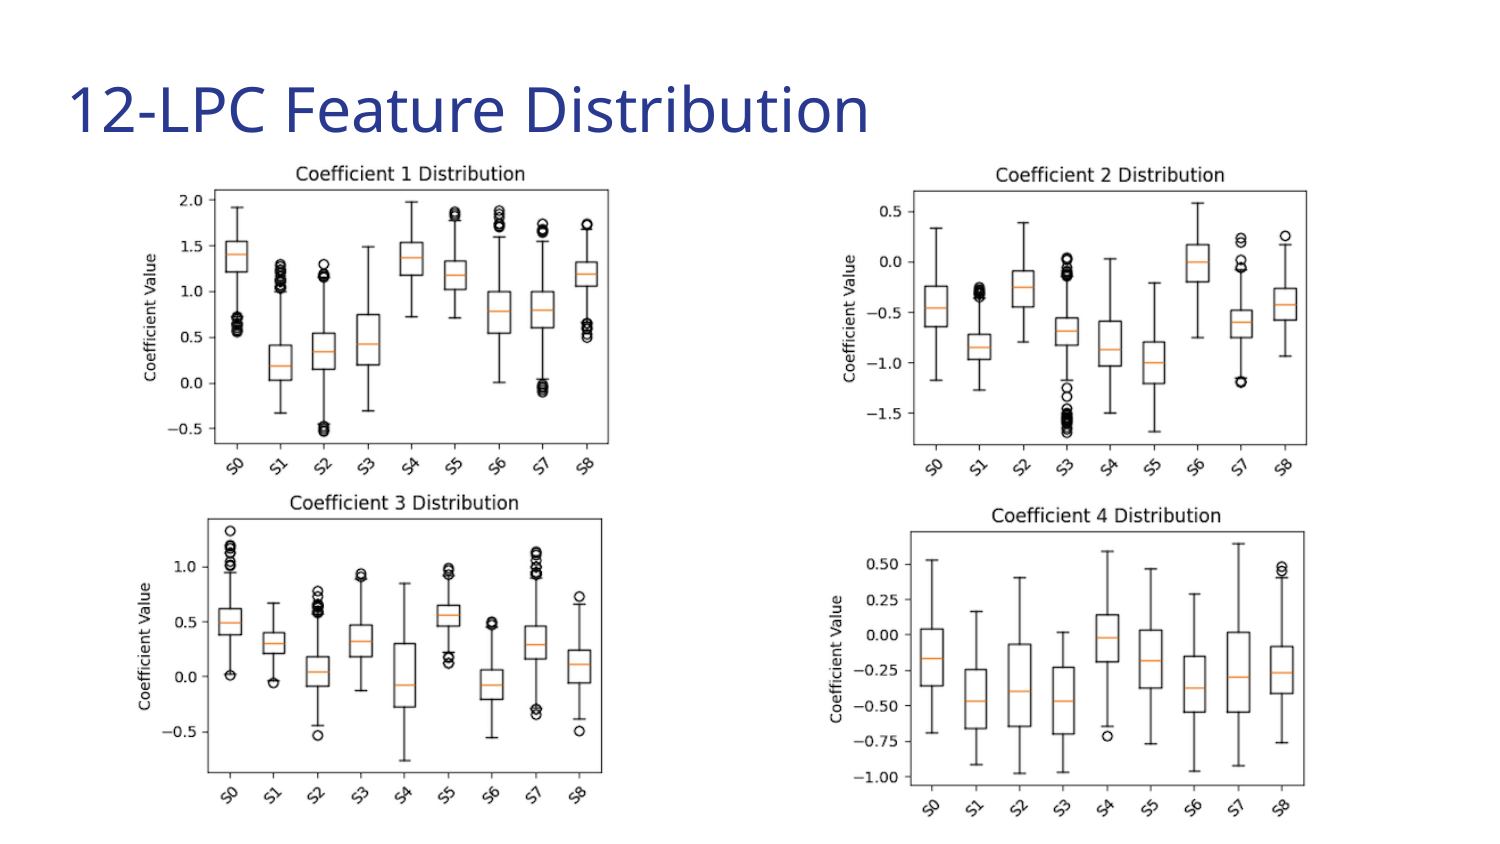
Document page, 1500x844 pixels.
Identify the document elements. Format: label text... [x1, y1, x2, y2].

title 12-LPC Feature Distribution [51, 54, 1449, 155]
picture [823, 146, 1323, 844]
picture [123, 146, 632, 829]
